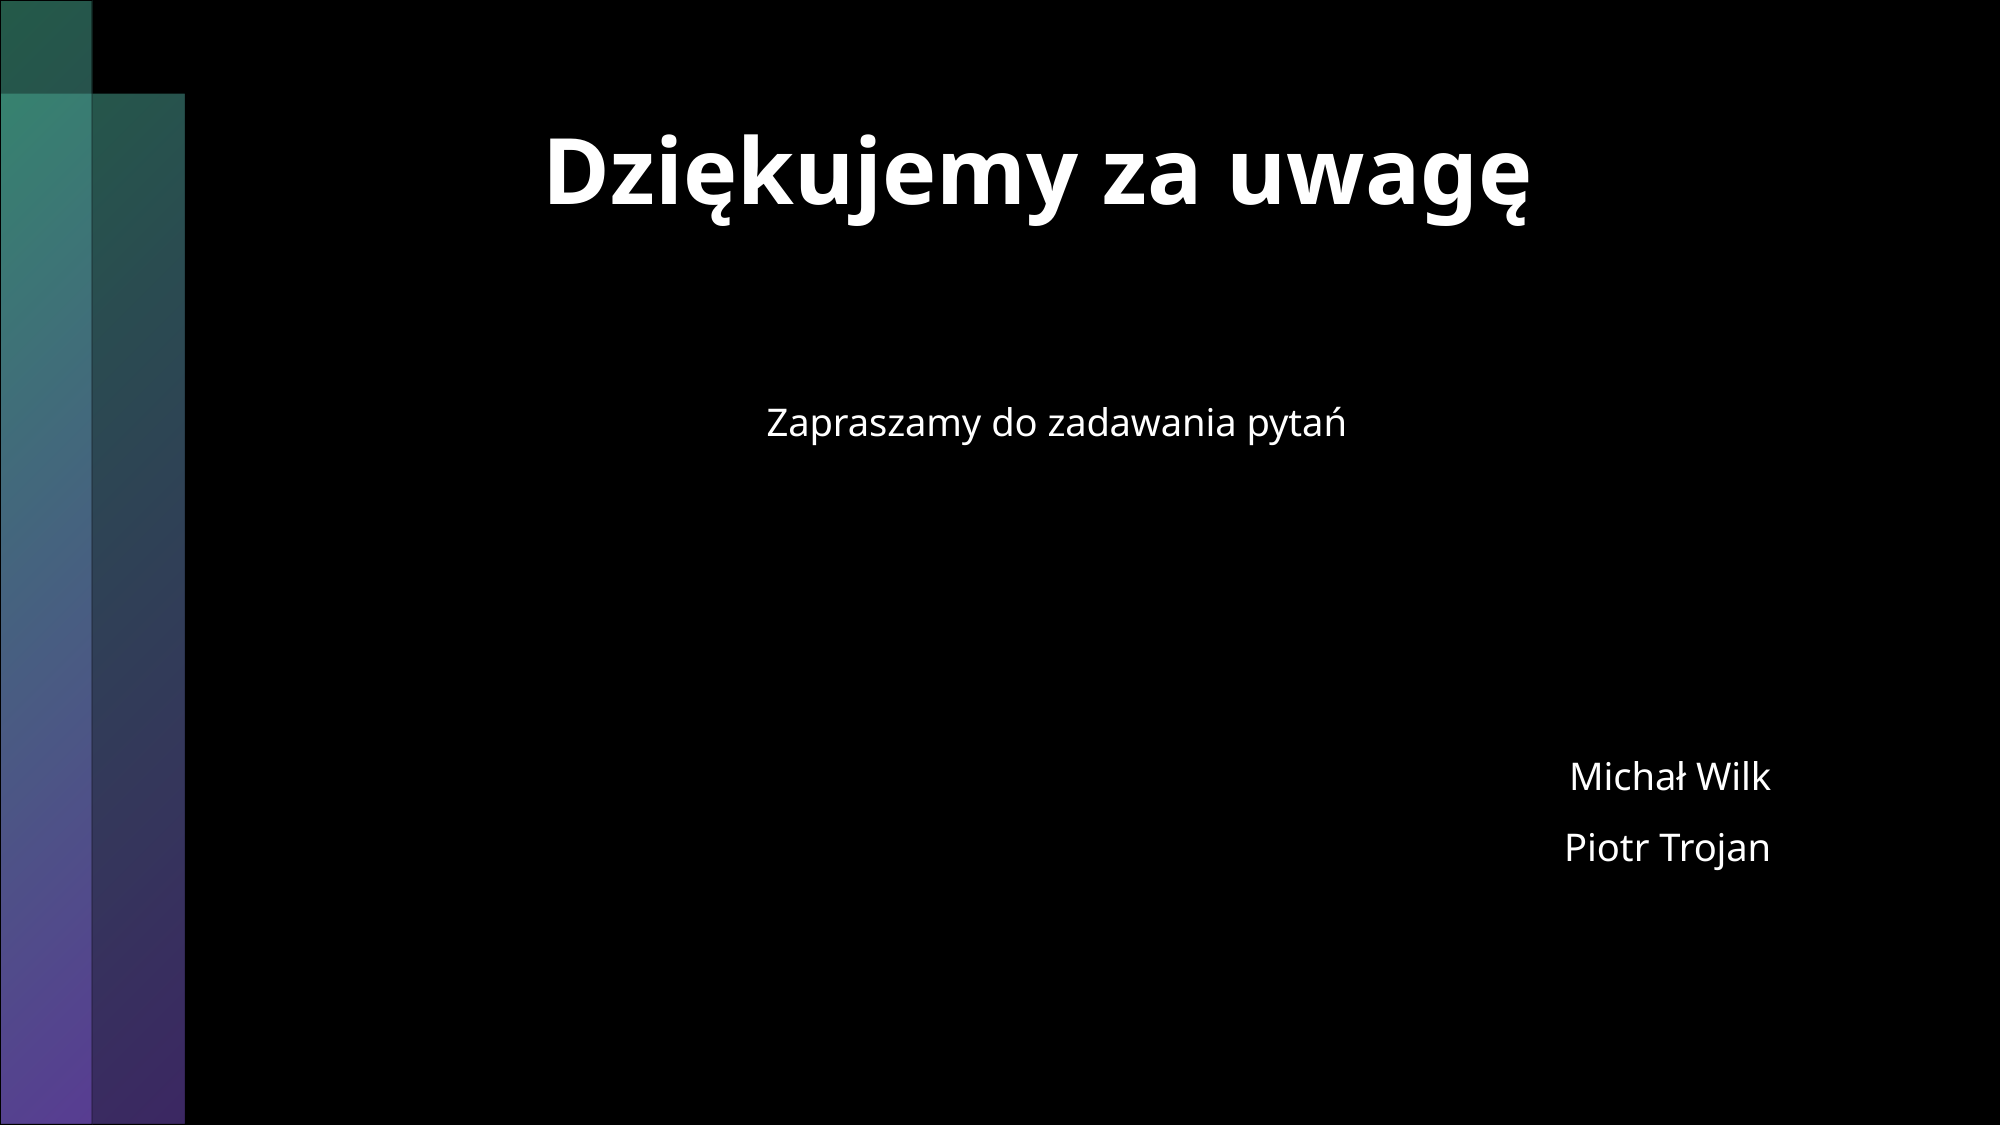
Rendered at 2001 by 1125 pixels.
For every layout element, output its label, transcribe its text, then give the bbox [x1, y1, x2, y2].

list Zapraszamy do zadawania pytań Michał Wilk Piotr Trojan [327, 249, 1787, 877]
title Dziękujemy za uwagę [260, 105, 1817, 272]
